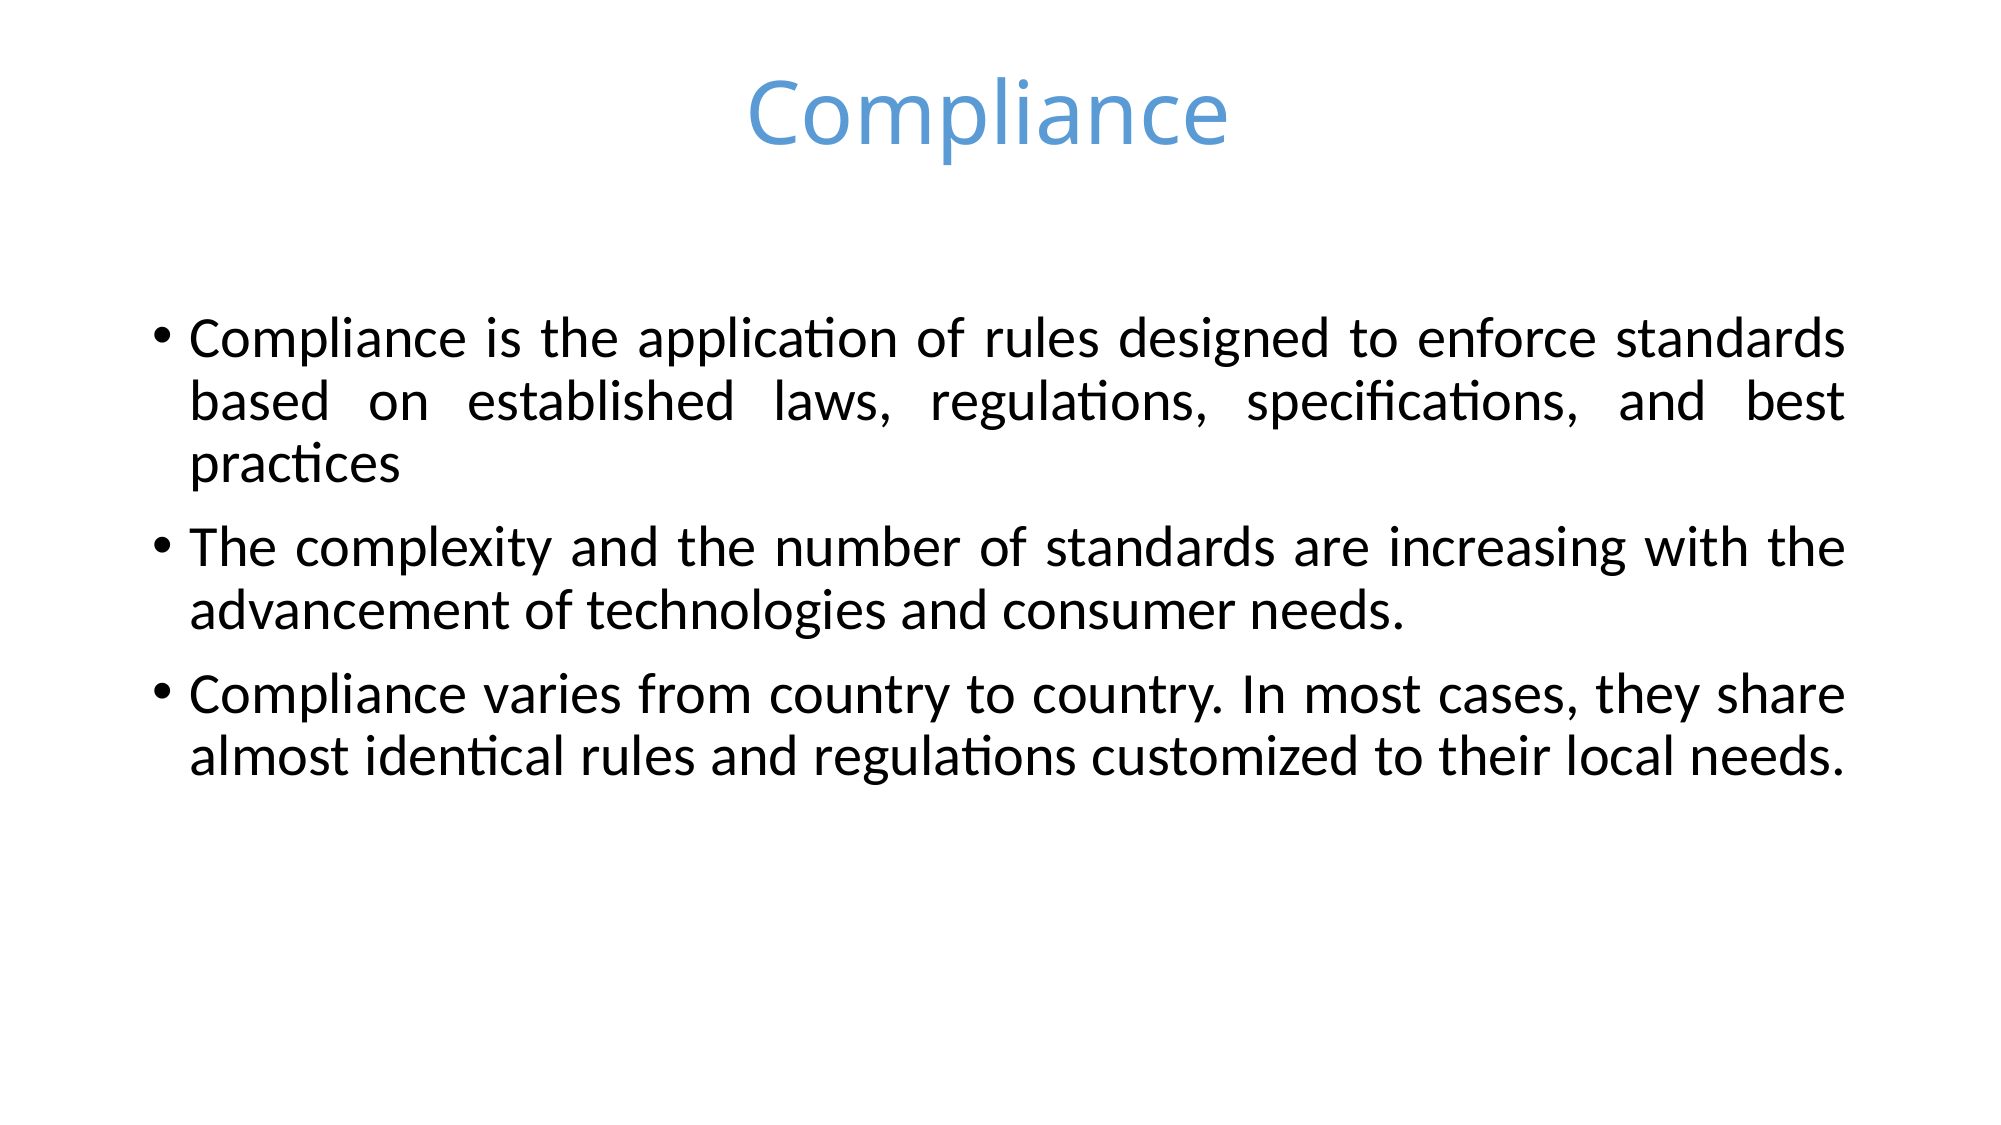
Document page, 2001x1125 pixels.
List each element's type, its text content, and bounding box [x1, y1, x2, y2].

list Compliance is the application of rules designed to enforce standards based on established laws, regulations, specifications, and best practices The complexity and the number of standards are increasing with the advancement of technologies and consumer needs. Compliance varies from country to country. In most cases, they share almost identical rules and regulations customized to their local needs. [137, 299, 1863, 1014]
title Compliance [137, 59, 1863, 278]
